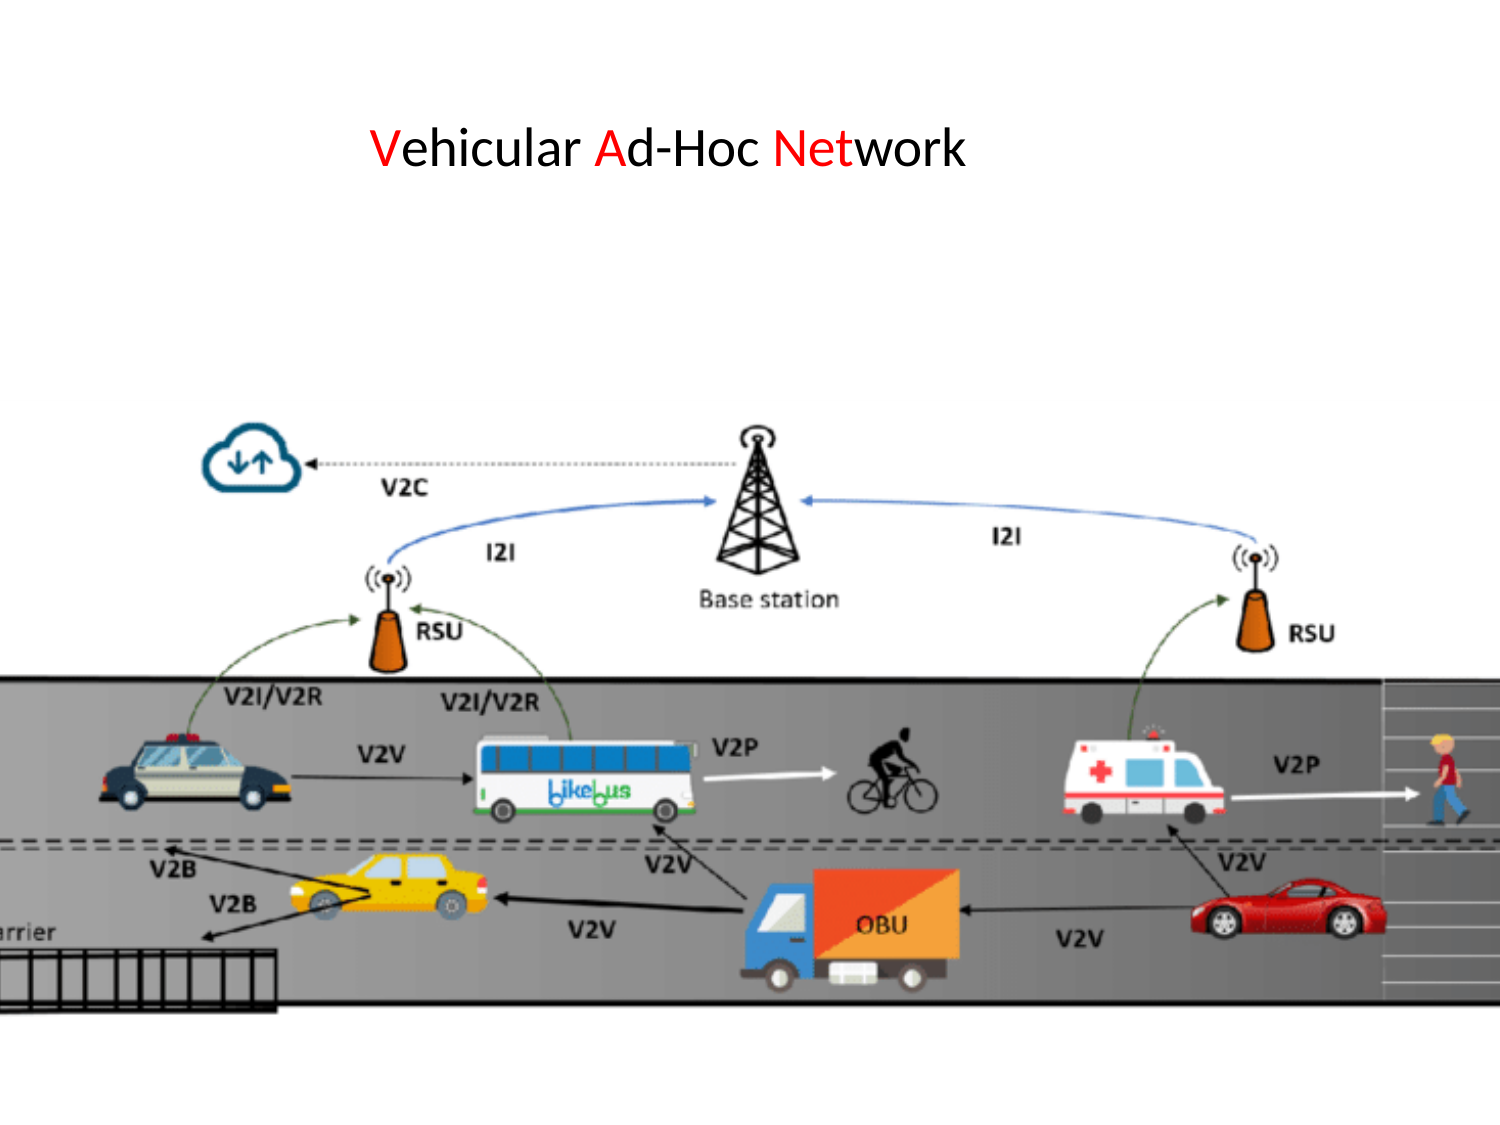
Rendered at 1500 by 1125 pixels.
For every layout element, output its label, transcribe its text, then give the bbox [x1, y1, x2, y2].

list Vehicular Ad-Hoc Network [326, 56, 1209, 186]
picture [0, 399, 1500, 1030]
